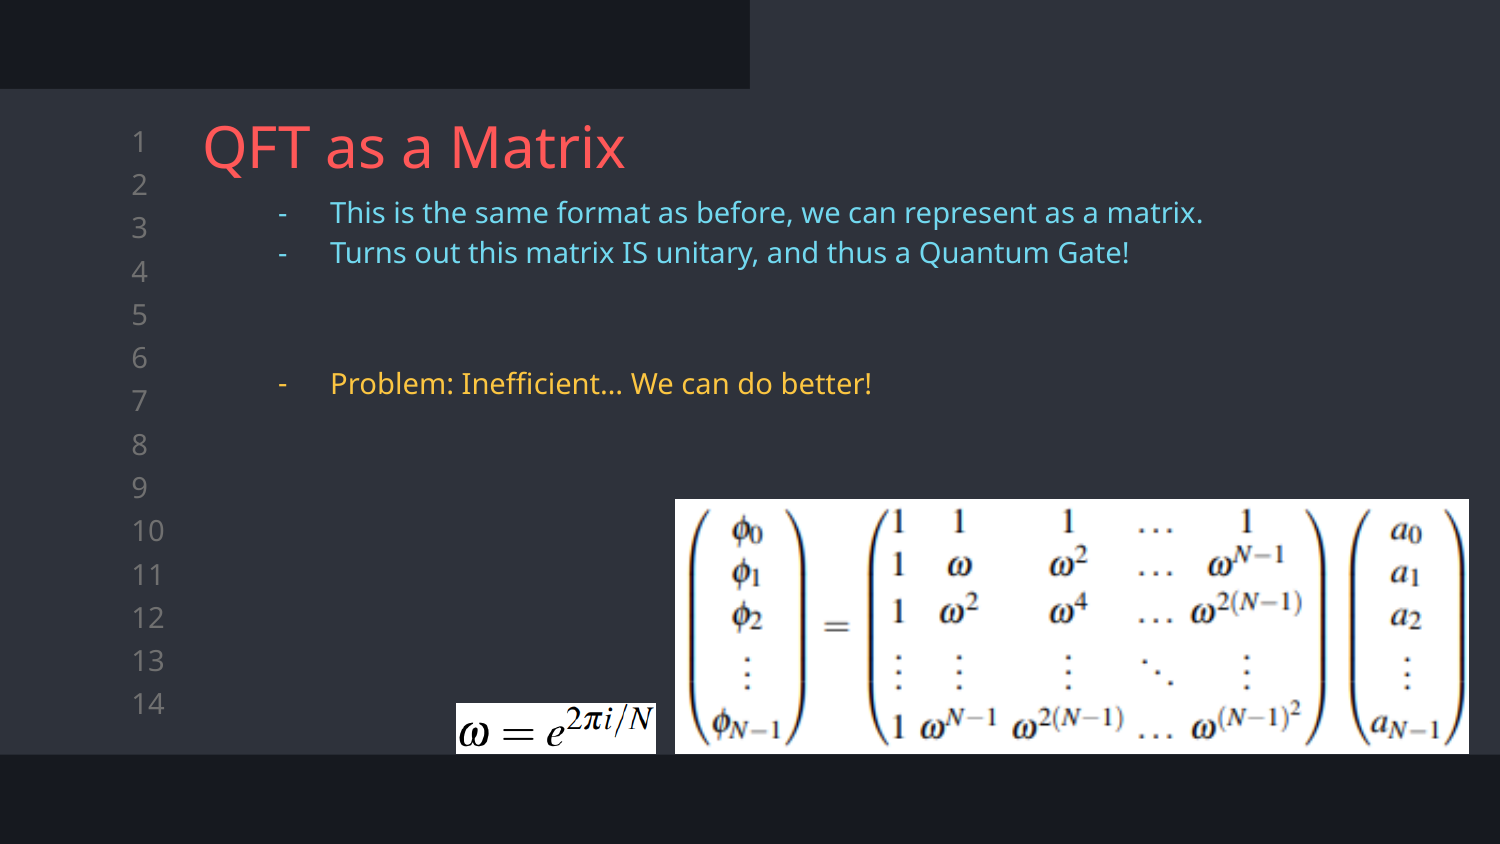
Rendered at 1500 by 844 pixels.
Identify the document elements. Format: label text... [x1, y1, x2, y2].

picture [456, 703, 656, 755]
picture [674, 499, 1469, 754]
list This is the same format as before, we can represent as a matrix. Turns out this matrix IS unitary, and thus a Quantum Gate! Problem: Inefficient… We can do better! [240, 174, 1384, 735]
title QFT as a Matrix [187, 95, 1384, 185]
